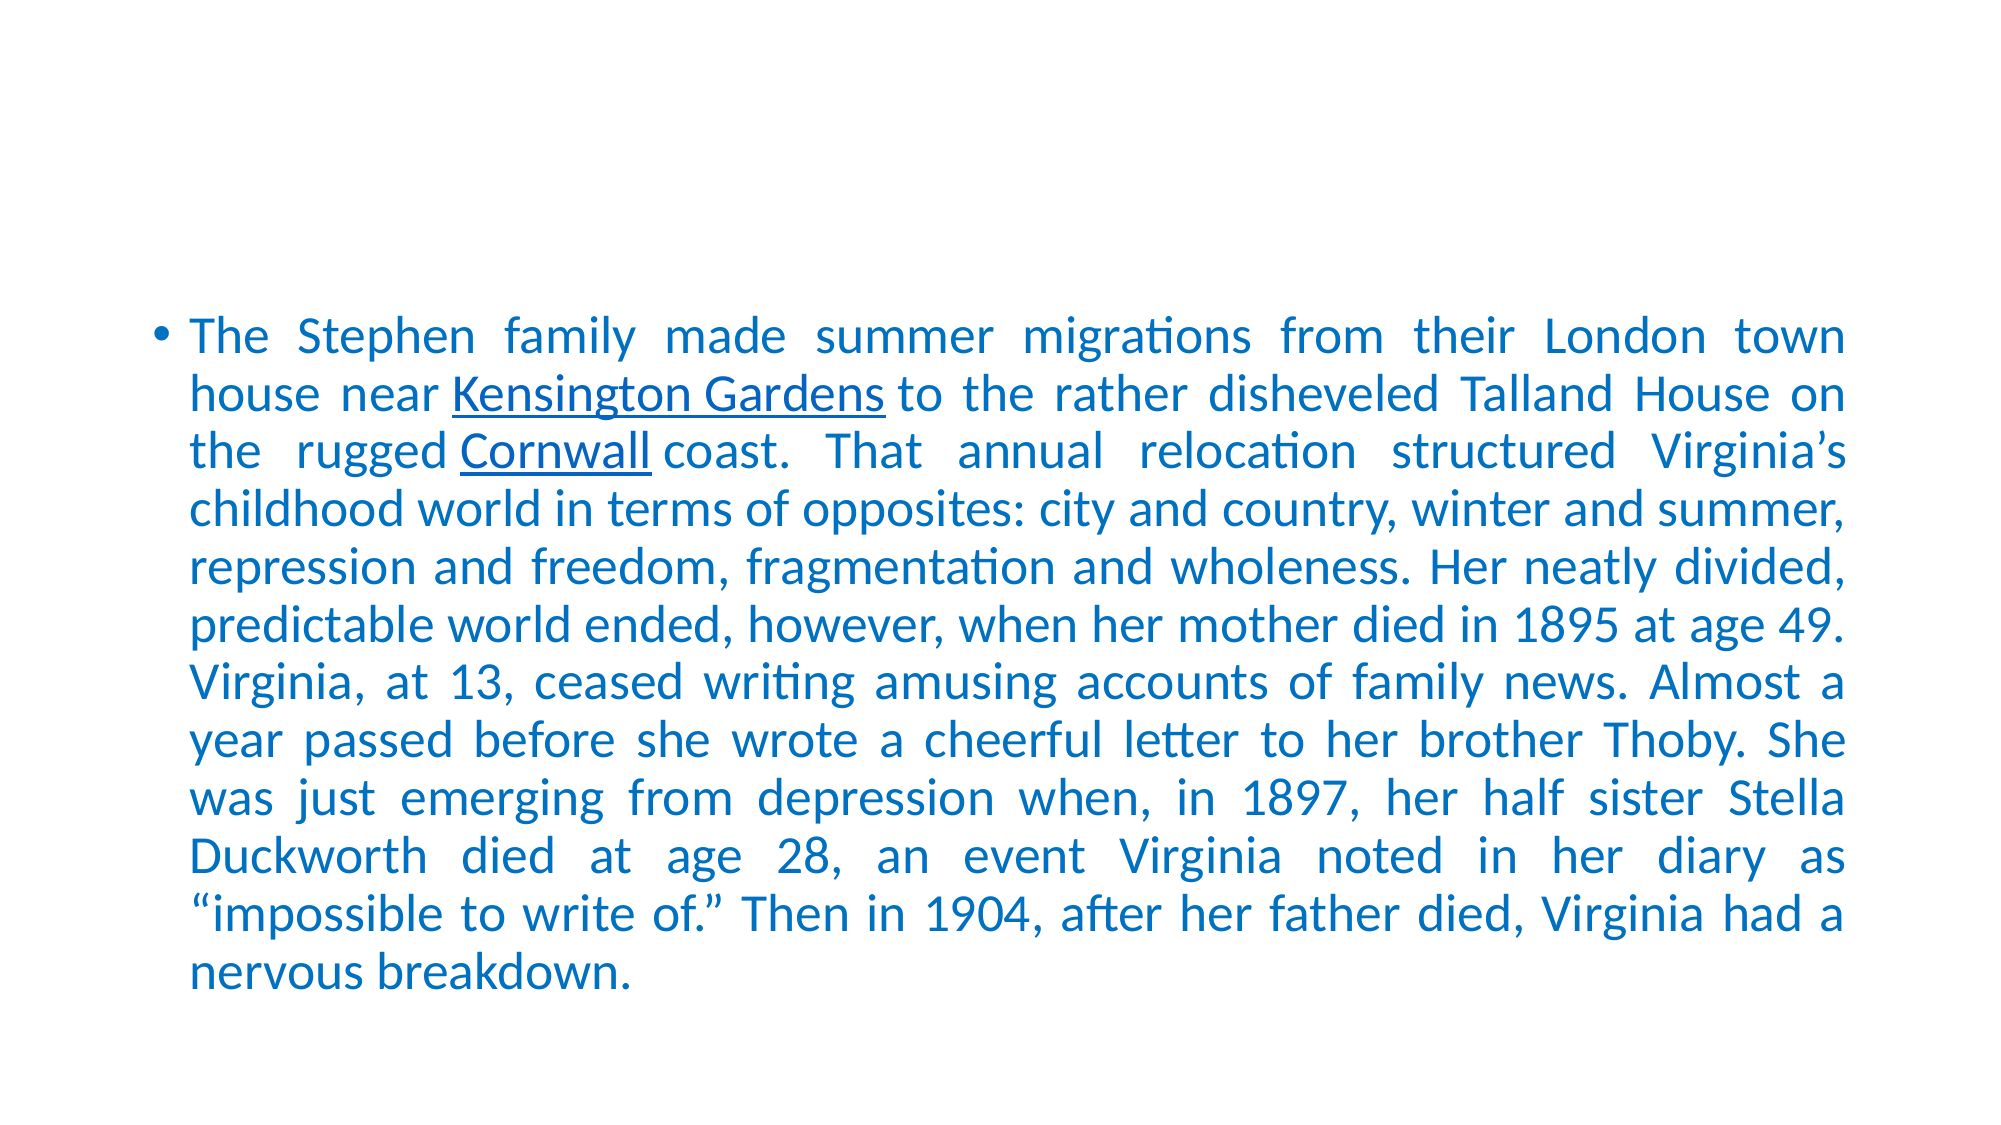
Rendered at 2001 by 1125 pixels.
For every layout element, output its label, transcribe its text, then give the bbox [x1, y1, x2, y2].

list The Stephen family made summer migrations from their London town house near Kensington Gardens to the rather disheveled Talland House on the rugged Cornwall coast. That annual relocation structured Virginia’s childhood world in terms of opposites: city and country, winter and summer, repression and freedom, fragmentation and wholeness. Her neatly divided, predictable world ended, however, when her mother died in 1895 at age 49. Virginia, at 13, ceased writing amusing accounts of family news. Almost a year passed before she wrote a cheerful letter to her brother Thoby. She was just emerging from depression when, in 1897, her half sister Stella Duckworth died at age 28, an event Virginia noted in her diary as “impossible to write of.” Then in 1904, after her father died, Virginia had a nervous breakdown. [137, 299, 1863, 1014]
